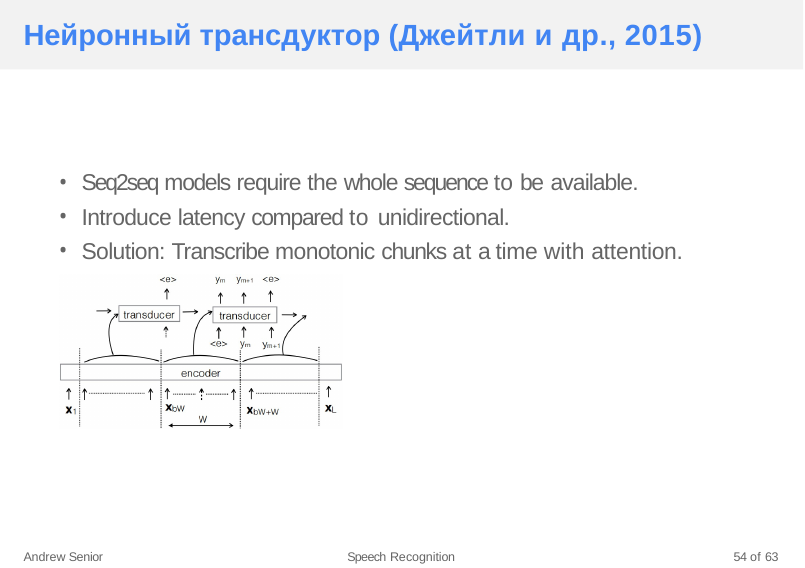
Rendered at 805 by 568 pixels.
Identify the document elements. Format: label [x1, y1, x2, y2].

text_box [0, 0, 804, 70]
text_box [56, 158, 700, 264]
text_box [59, 274, 343, 429]
title [21, 13, 765, 111]
footer [21, 549, 107, 568]
slide_number [345, 549, 458, 568]
slide_number [729, 549, 782, 568]
